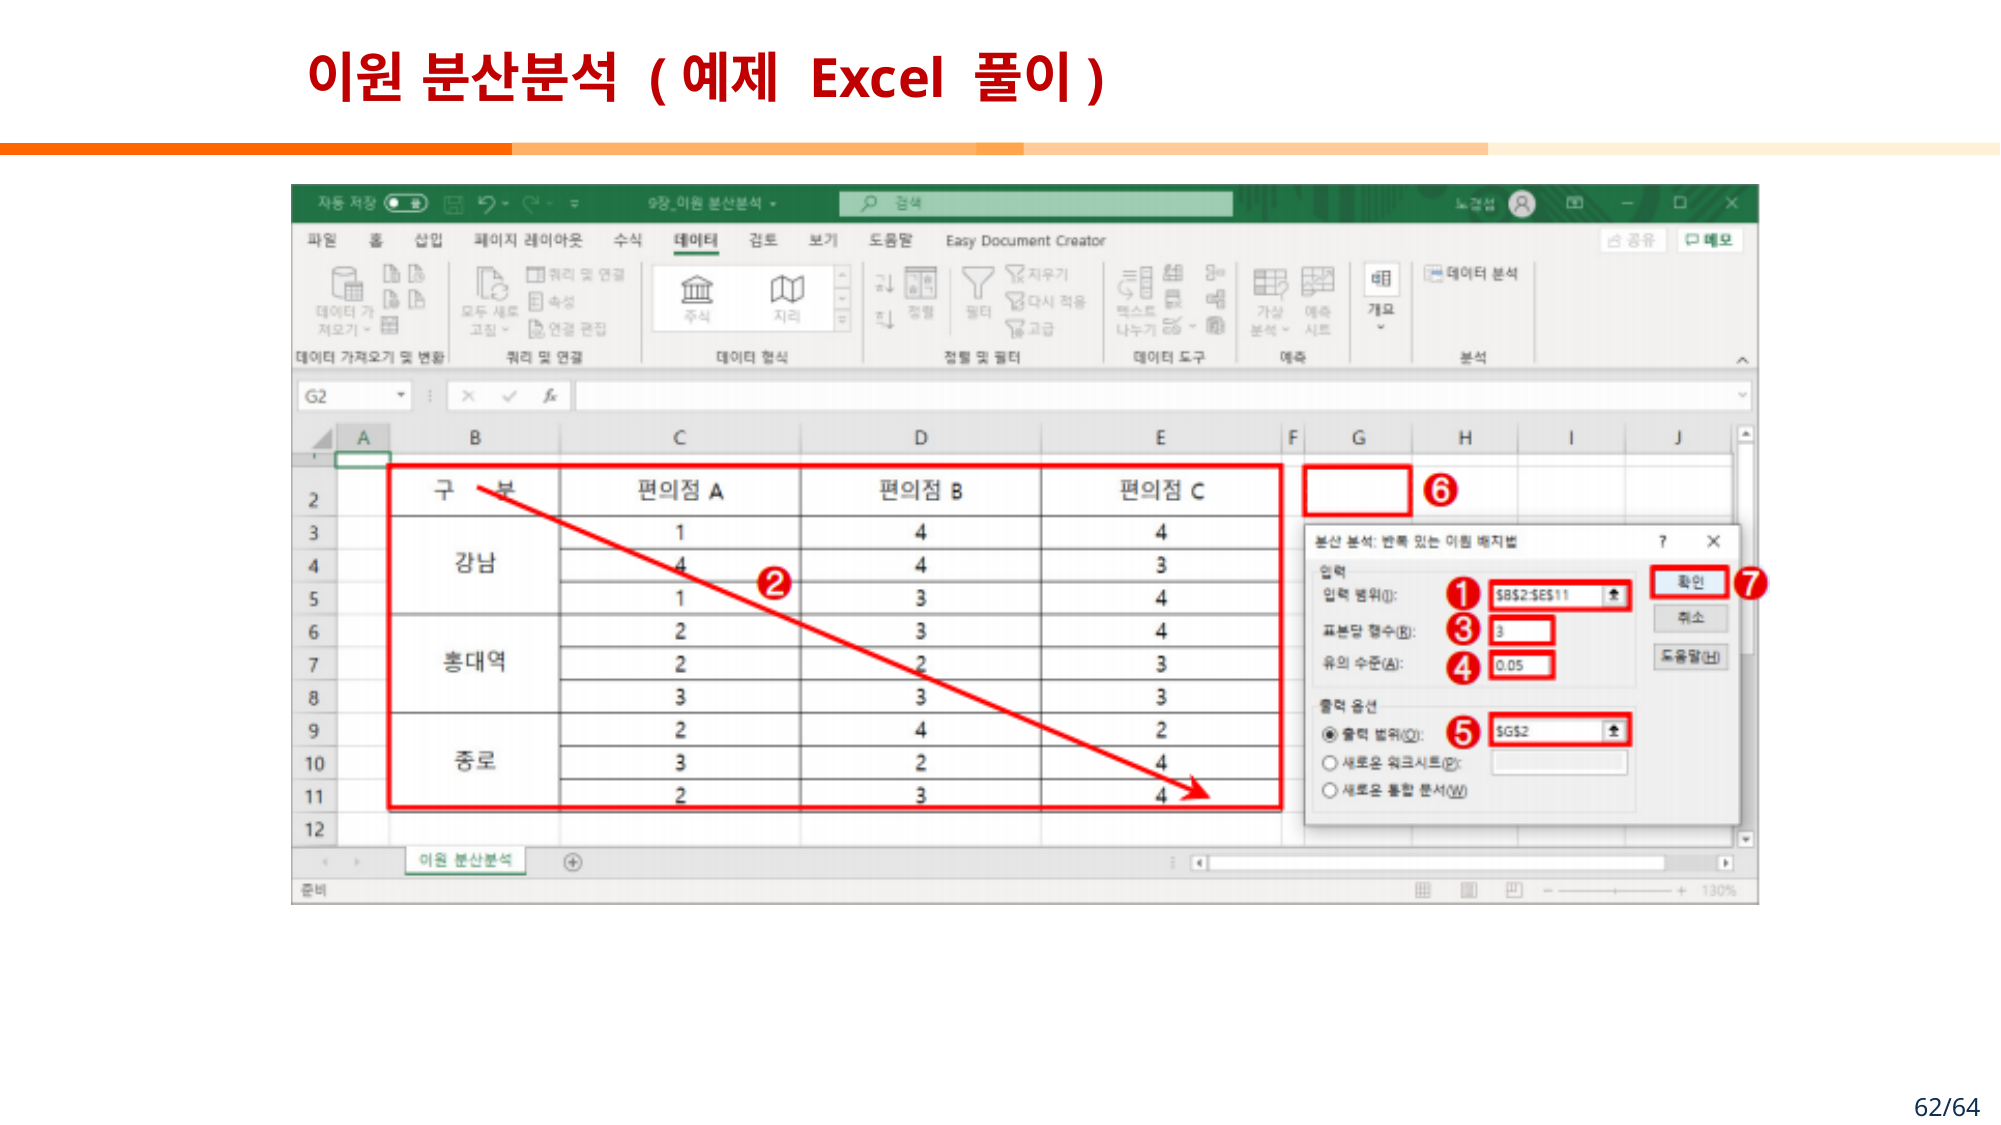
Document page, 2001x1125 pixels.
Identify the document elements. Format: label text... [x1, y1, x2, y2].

title 이원 분산분석 (예제 Excel 풀이) [291, 31, 1532, 122]
picture [290, 184, 1770, 906]
